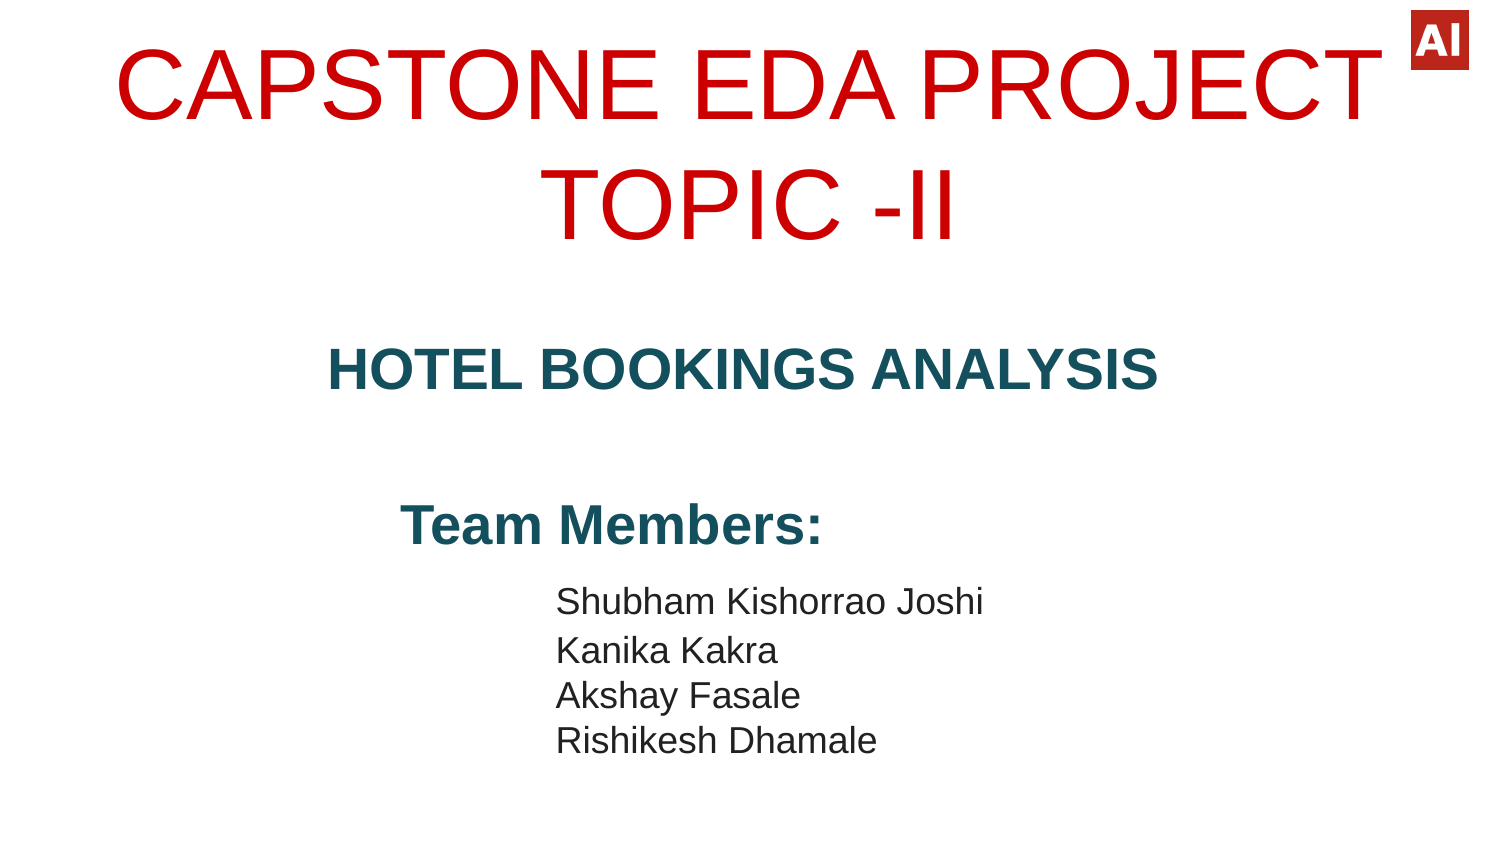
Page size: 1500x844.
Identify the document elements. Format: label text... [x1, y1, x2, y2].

picture [1411, 10, 1469, 70]
subtitle HOTEL BOOKINGS ANALYSIS [35, 315, 1433, 413]
title CAPSTONE EDA PROJECT TOPIC -II [51, 25, 1449, 275]
text_box Team Members: Shubham Kishorrao Joshi Kanika Kakra Akshay Fasale Rishikesh Dhamale [240, 473, 1280, 776]
